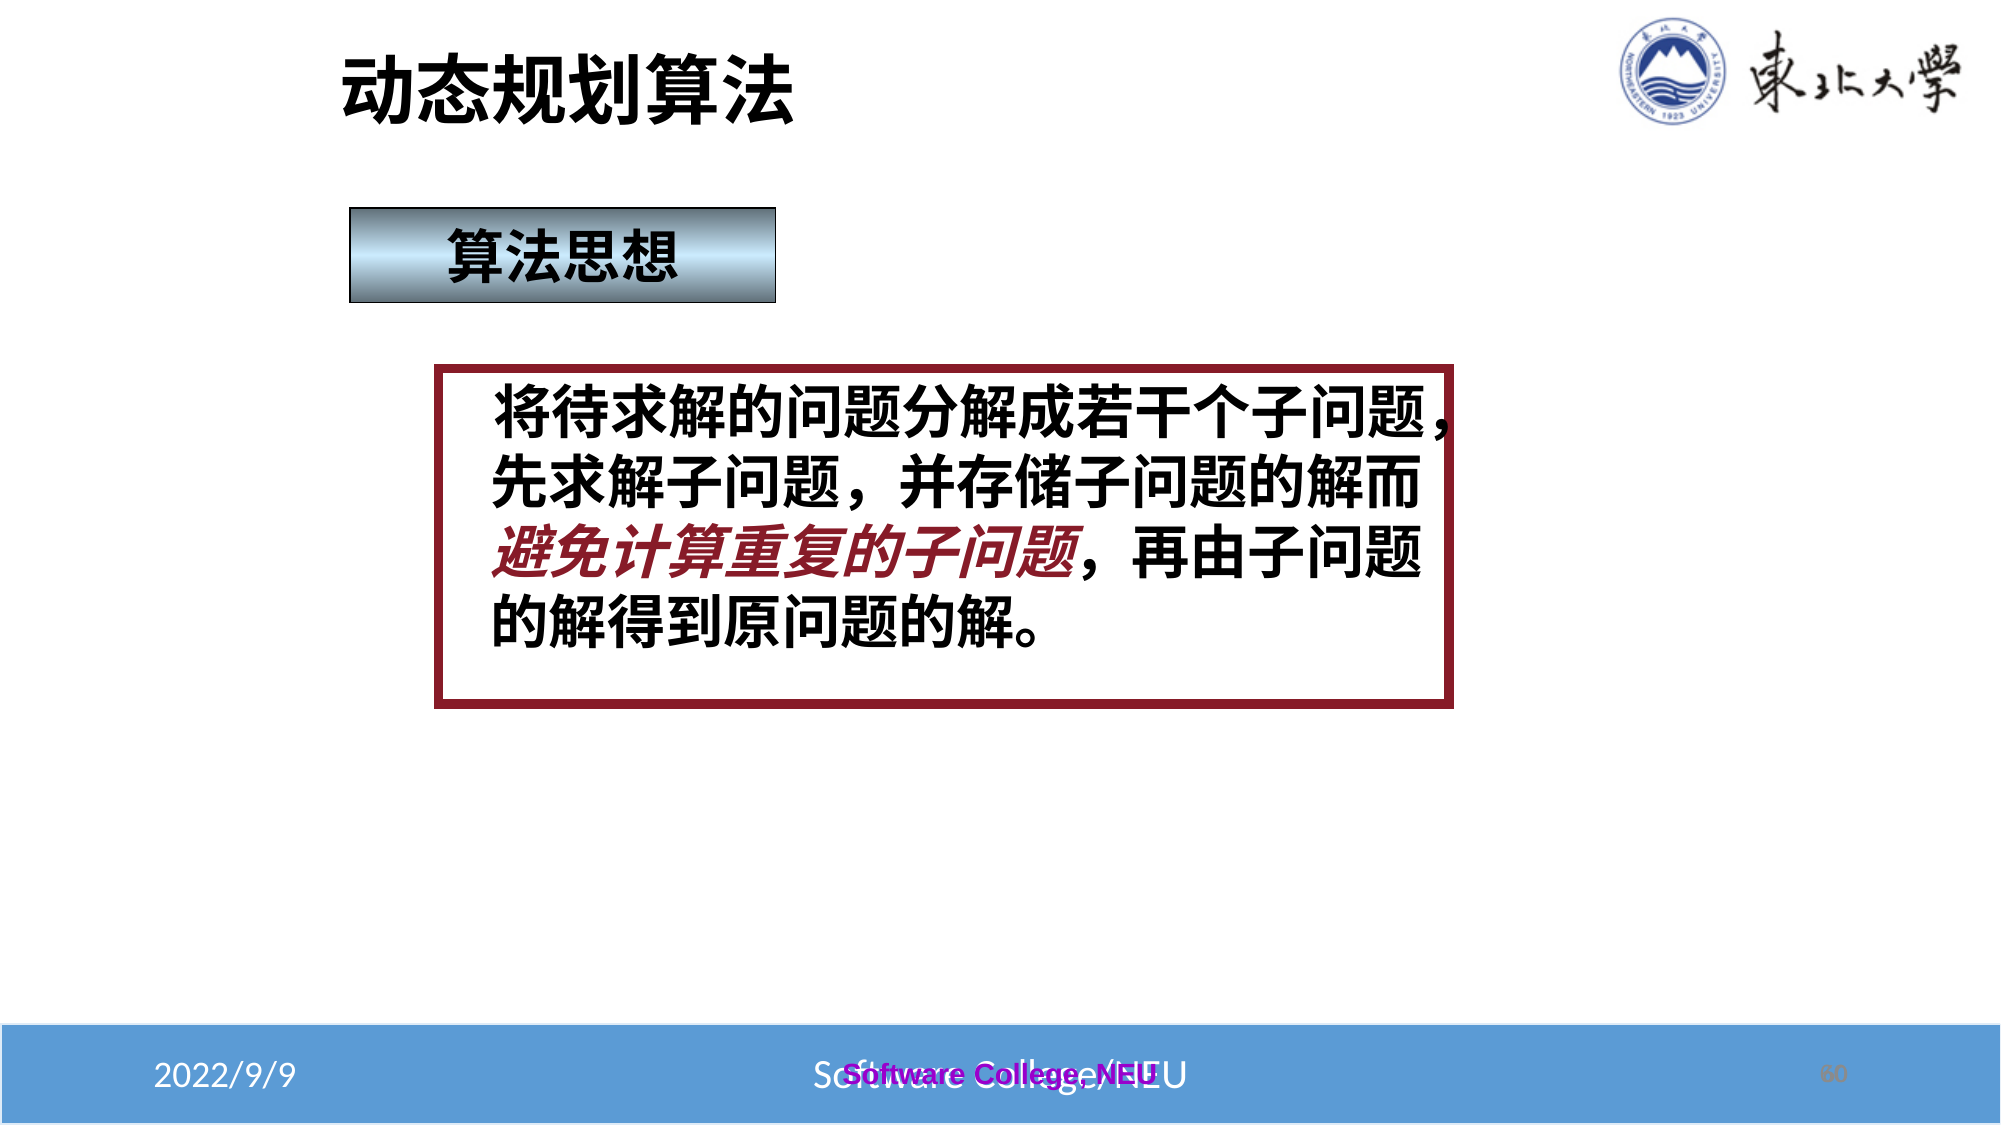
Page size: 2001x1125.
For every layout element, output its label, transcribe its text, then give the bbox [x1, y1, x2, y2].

list 将待求解的问题分解成若干个子问题，先求解子问题，并存储子问题的解而避免计算重复的子问题，再由子问题的解得到原问题的解。 [438, 368, 1449, 705]
picture [1605, 4, 1987, 135]
text_box 算法思想 [350, 208, 776, 303]
slide_number 60 [1412, 1042, 1863, 1103]
title 动态规划算法 [324, 45, 1675, 143]
footer Software College, NEU [662, 1042, 1338, 1103]
